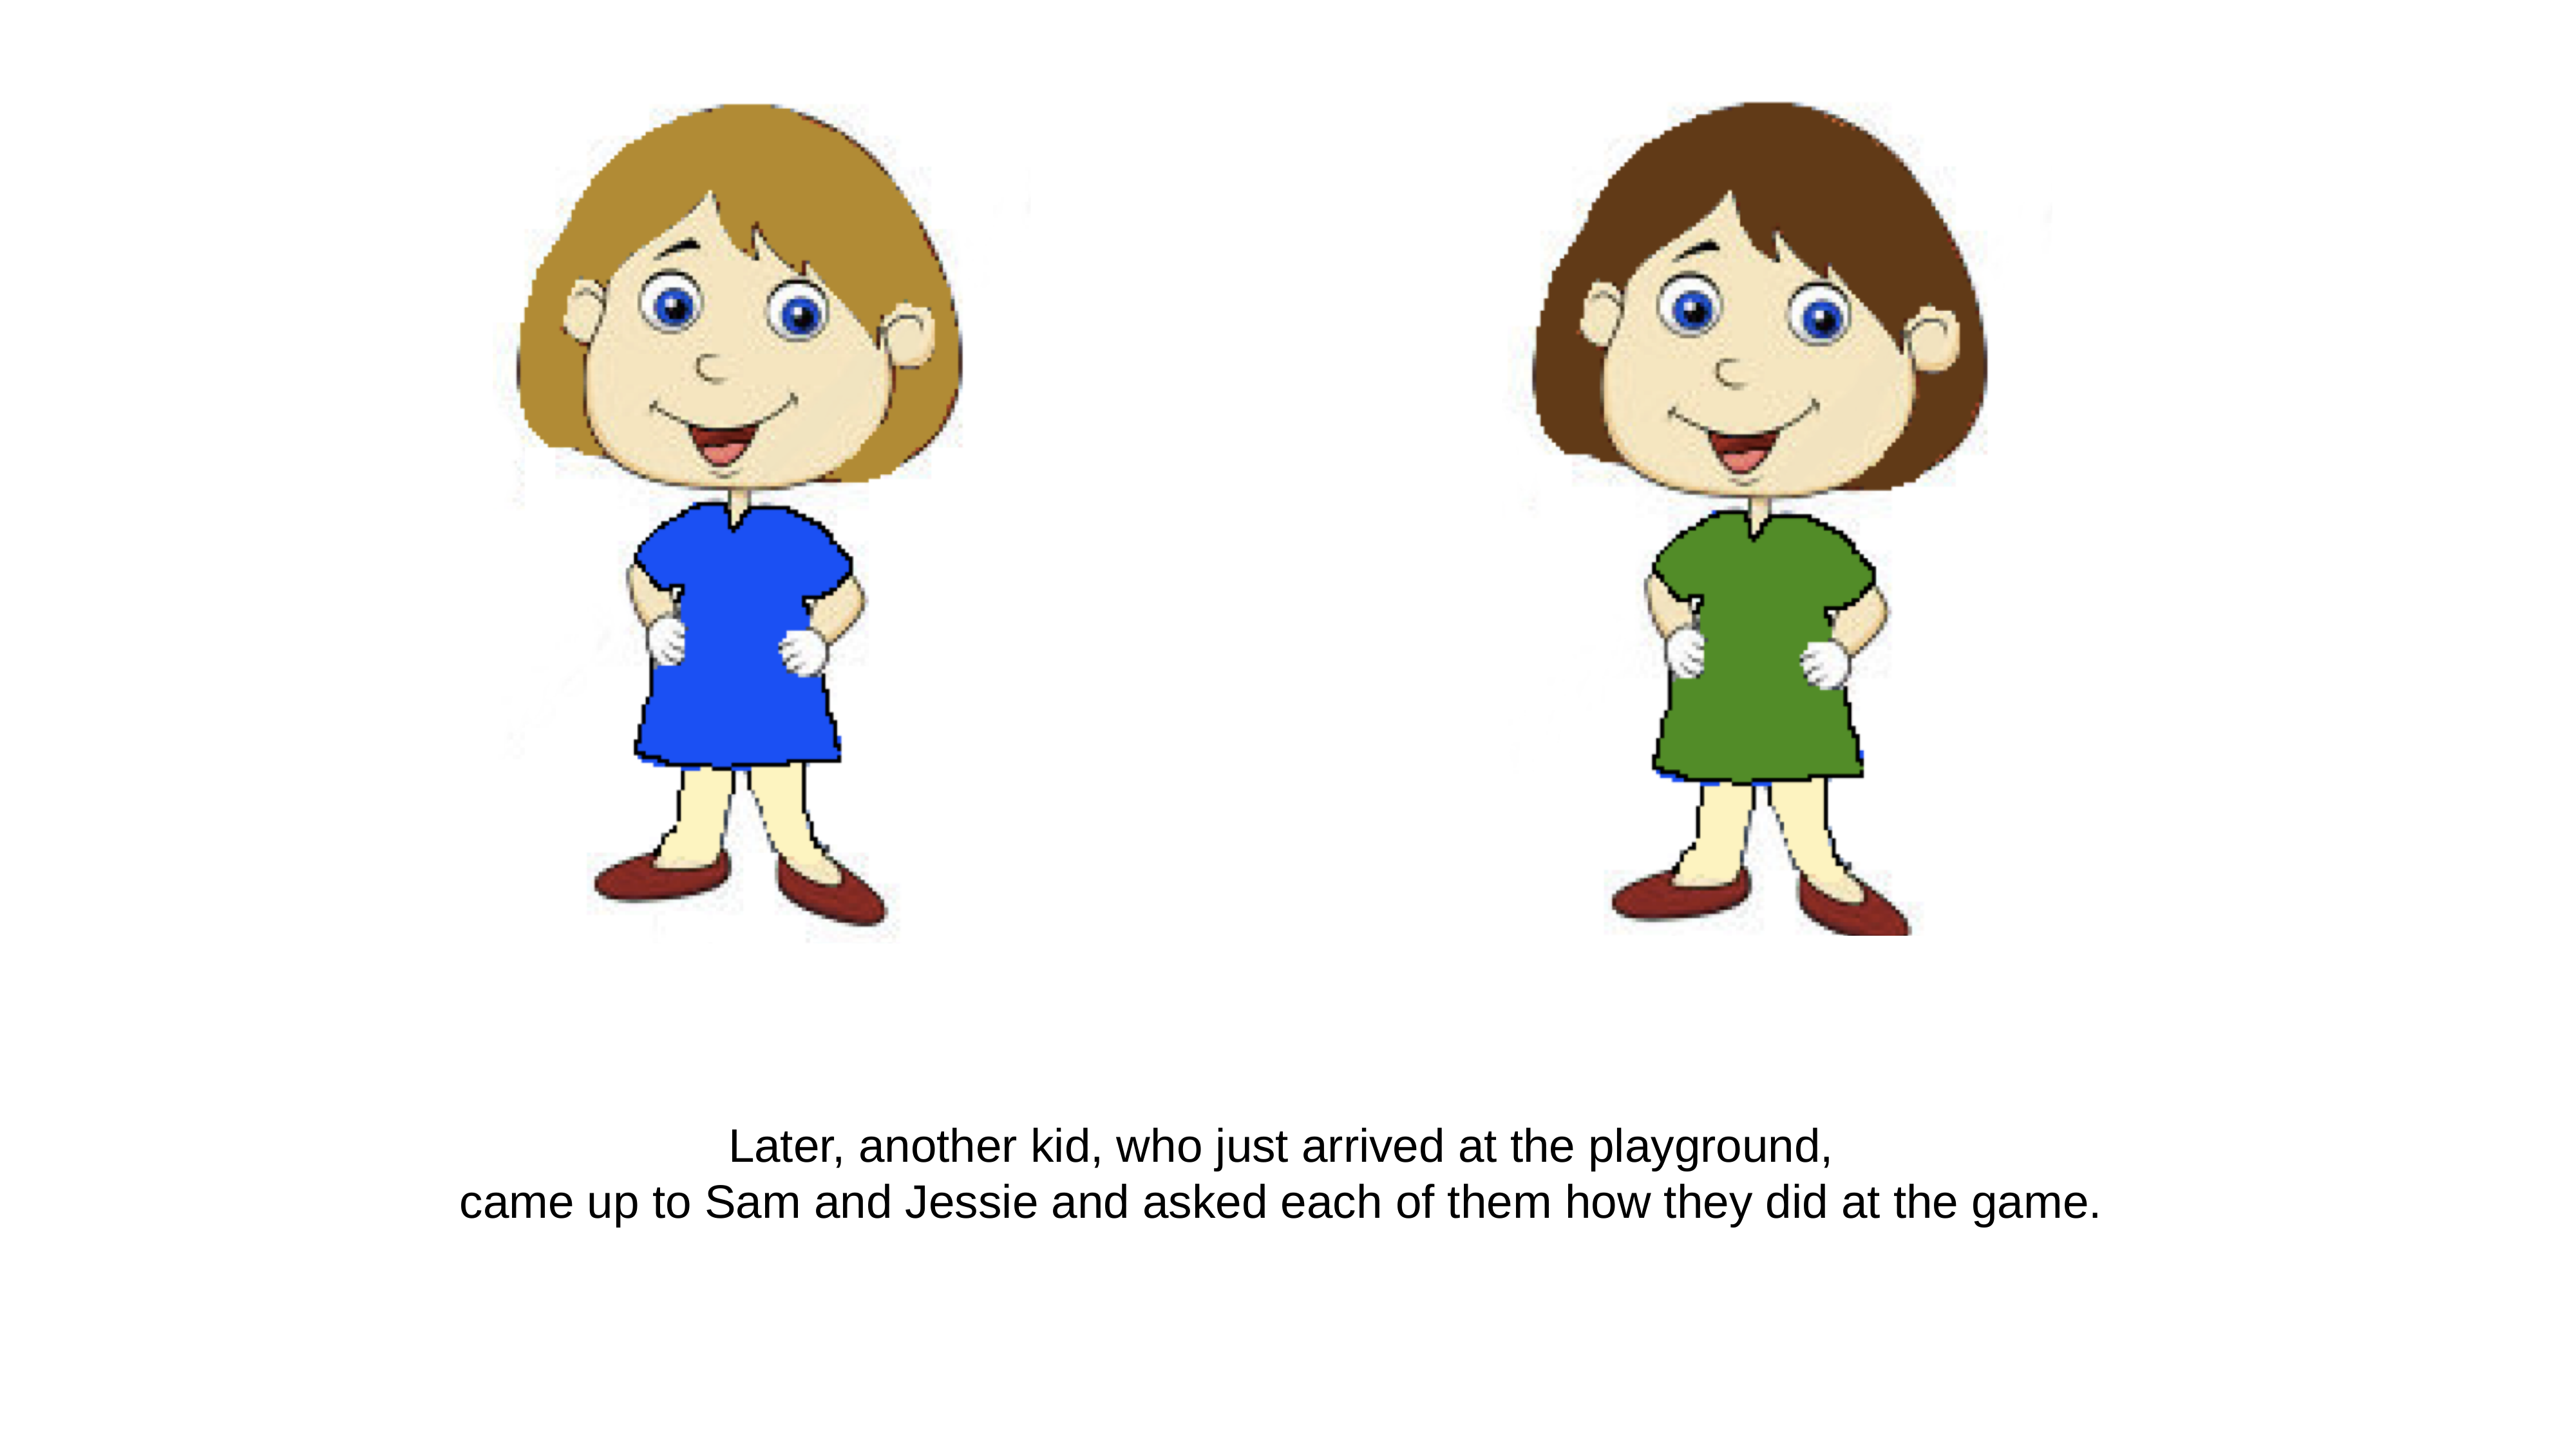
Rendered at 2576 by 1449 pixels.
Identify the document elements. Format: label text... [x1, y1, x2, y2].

picture [1395, 90, 2136, 936]
text_box Later, another kid, who just arrived at the playground, came up to Sam and Jessie and asked each of them how they did at the game. [454, 1110, 2122, 1233]
picture [408, 57, 1099, 943]
